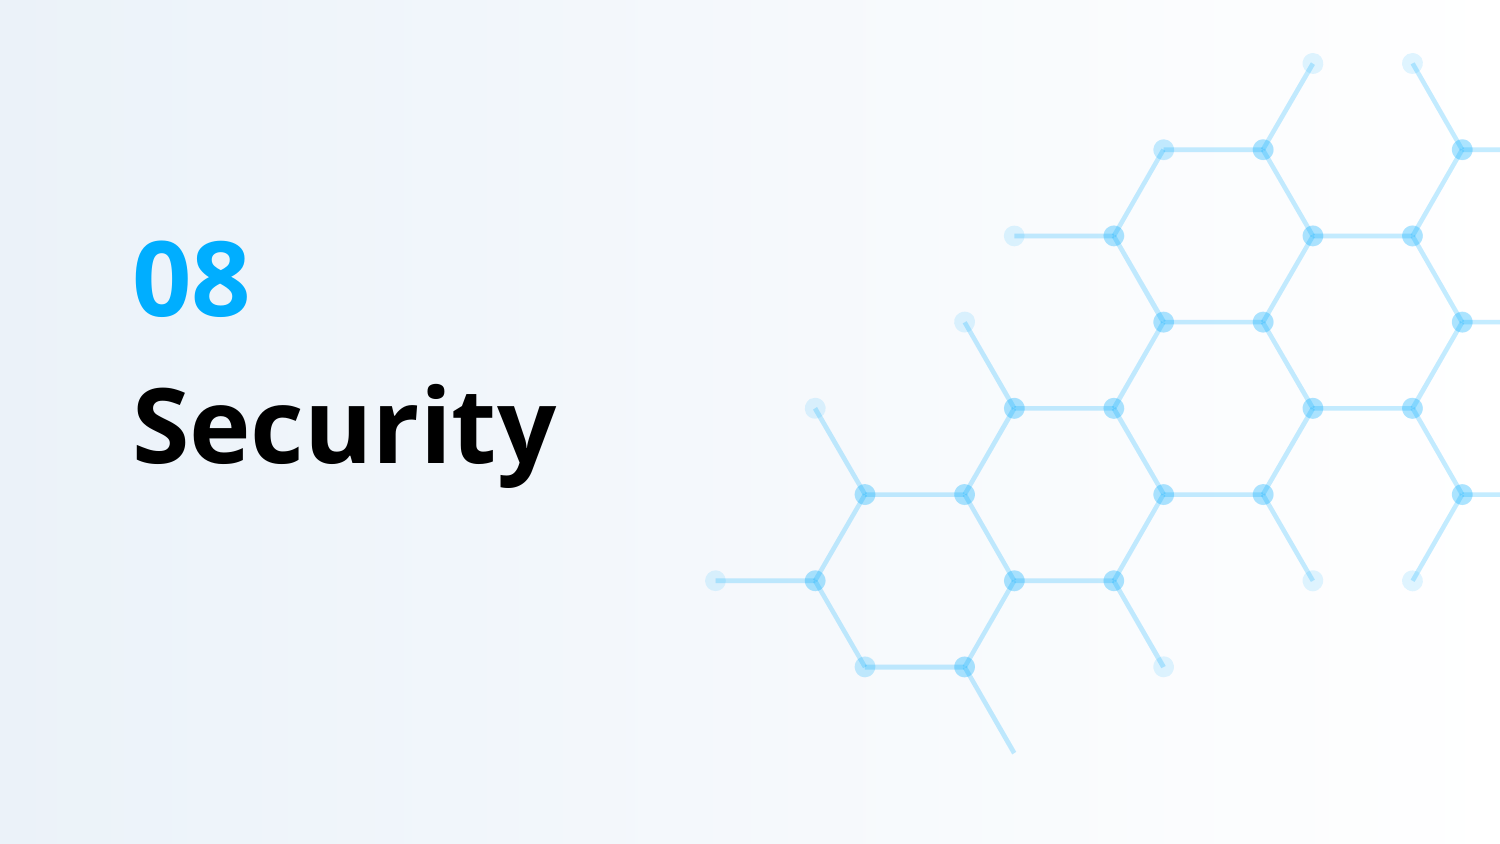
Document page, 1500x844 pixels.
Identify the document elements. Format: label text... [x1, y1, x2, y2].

title 08 [116, 205, 764, 344]
title Security [116, 352, 764, 491]
